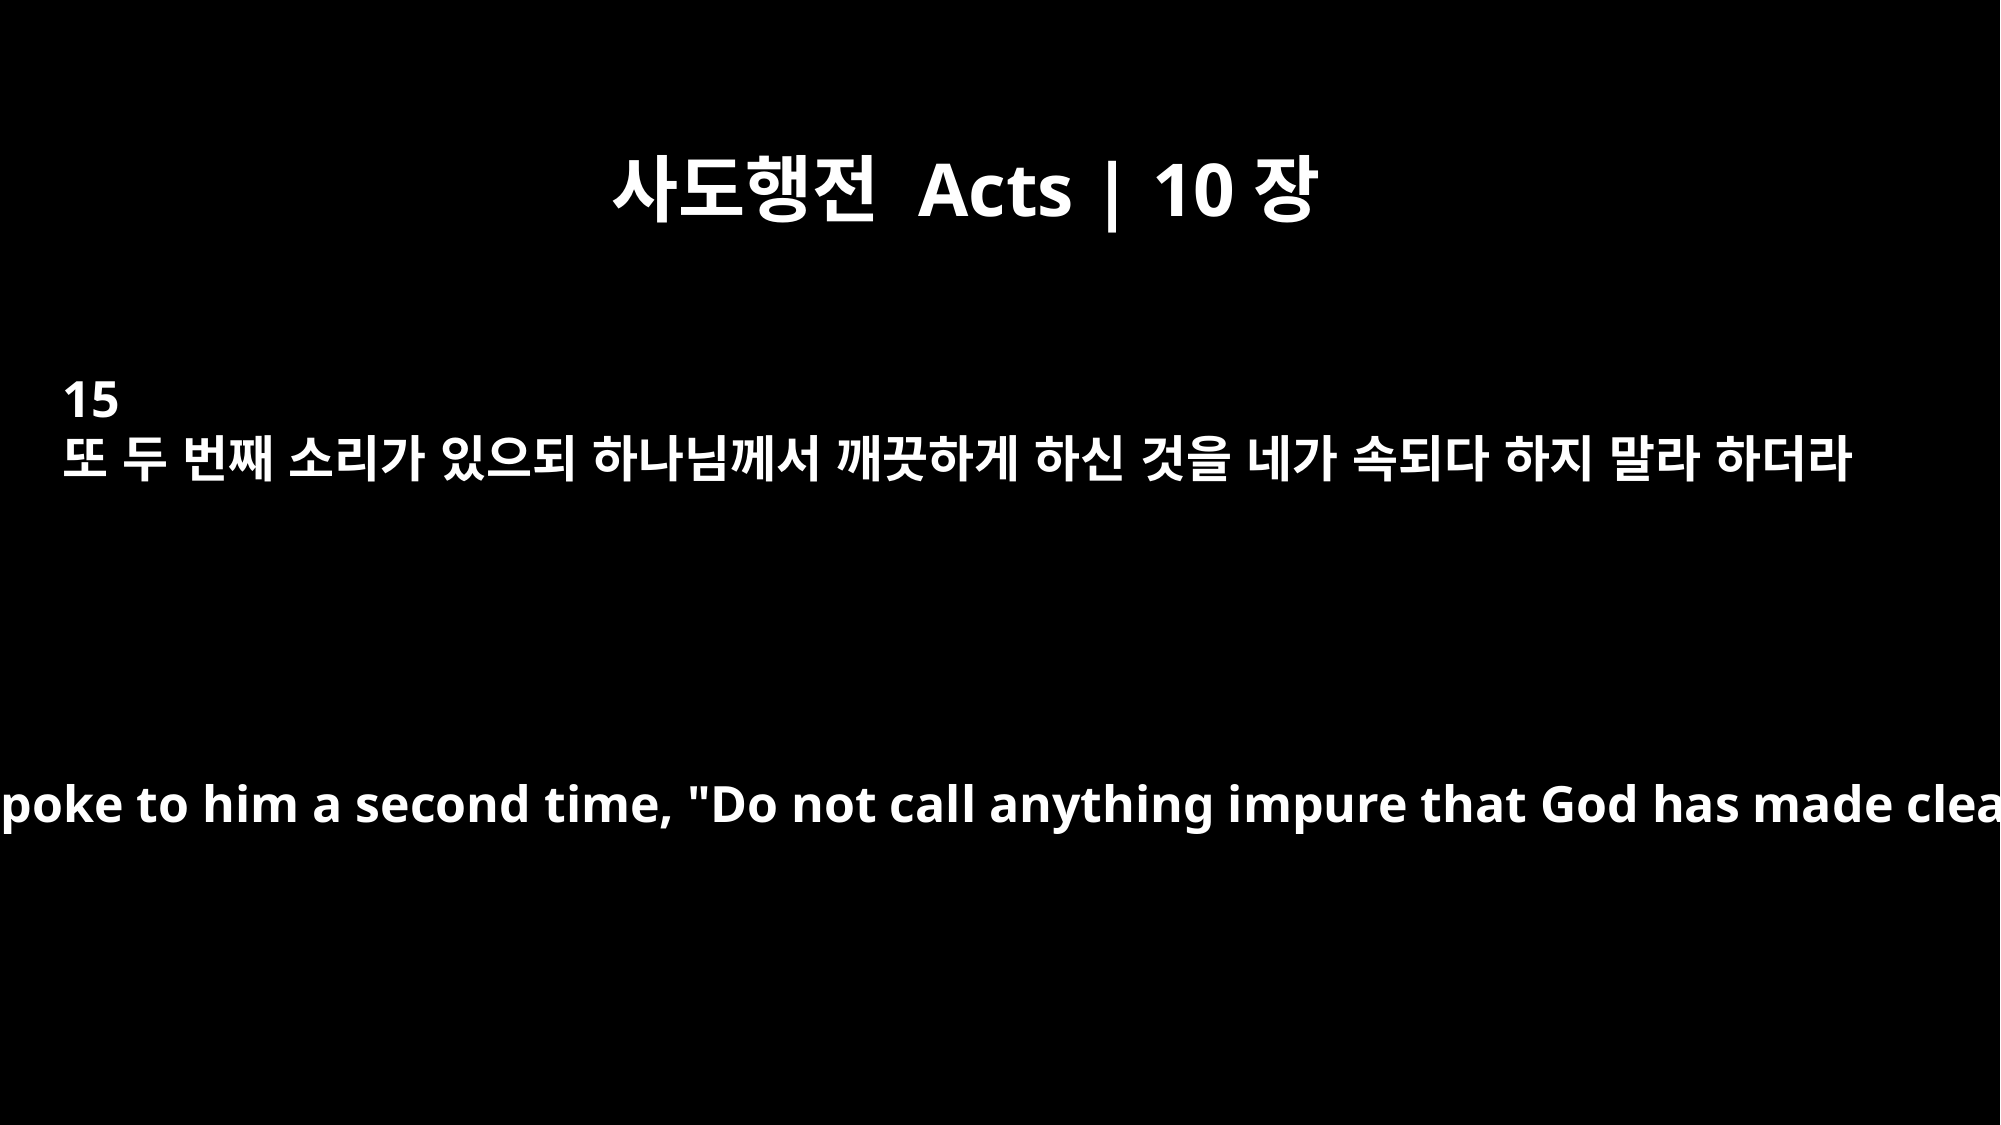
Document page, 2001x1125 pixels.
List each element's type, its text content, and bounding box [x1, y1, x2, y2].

text_box 15 또 두 번째 소리가 있으되 하나님께서 깨끗하게 하신 것을 네가 속되다 하지 말라 하더라 [47, 359, 1870, 495]
text_box The voice spoke to him a second time, "Do not call anything impure that God has made clean." [0, 764, 2000, 840]
text_box 사도행전 Acts | 10장 [596, 136, 1336, 239]
